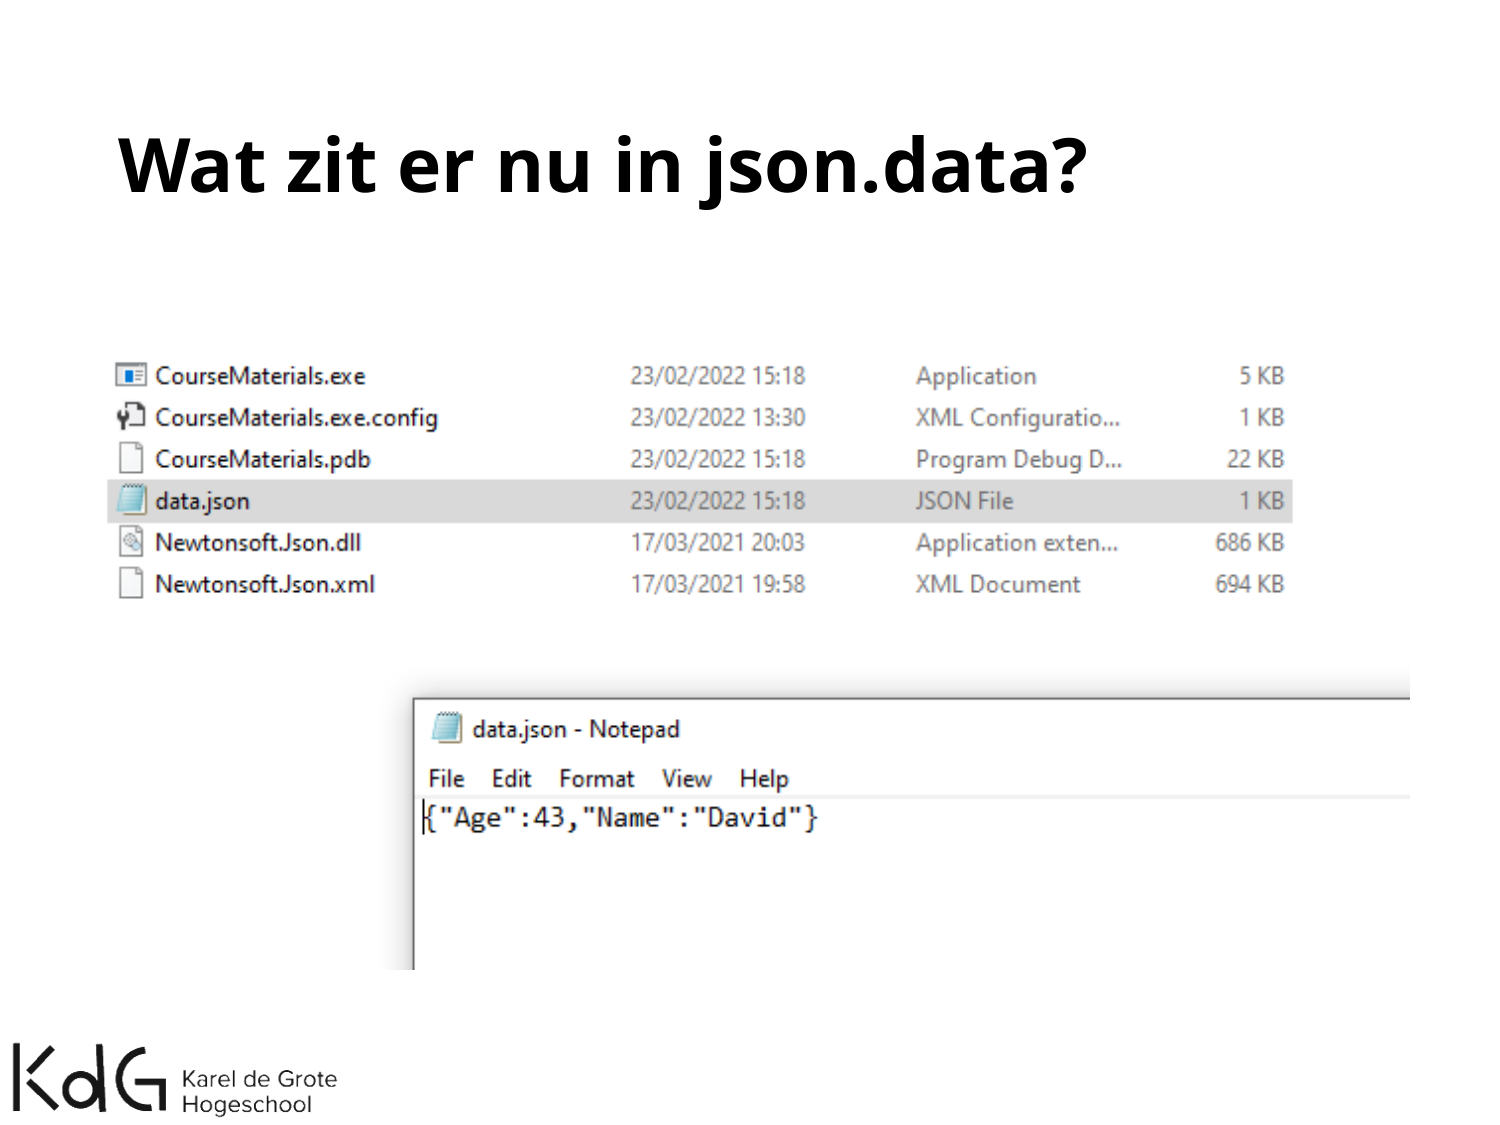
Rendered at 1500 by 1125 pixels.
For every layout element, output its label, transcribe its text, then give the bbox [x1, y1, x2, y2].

picture [0, 997, 383, 1125]
title Wat zit er nu in json.data? [103, 59, 1397, 278]
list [90, 343, 1410, 970]
